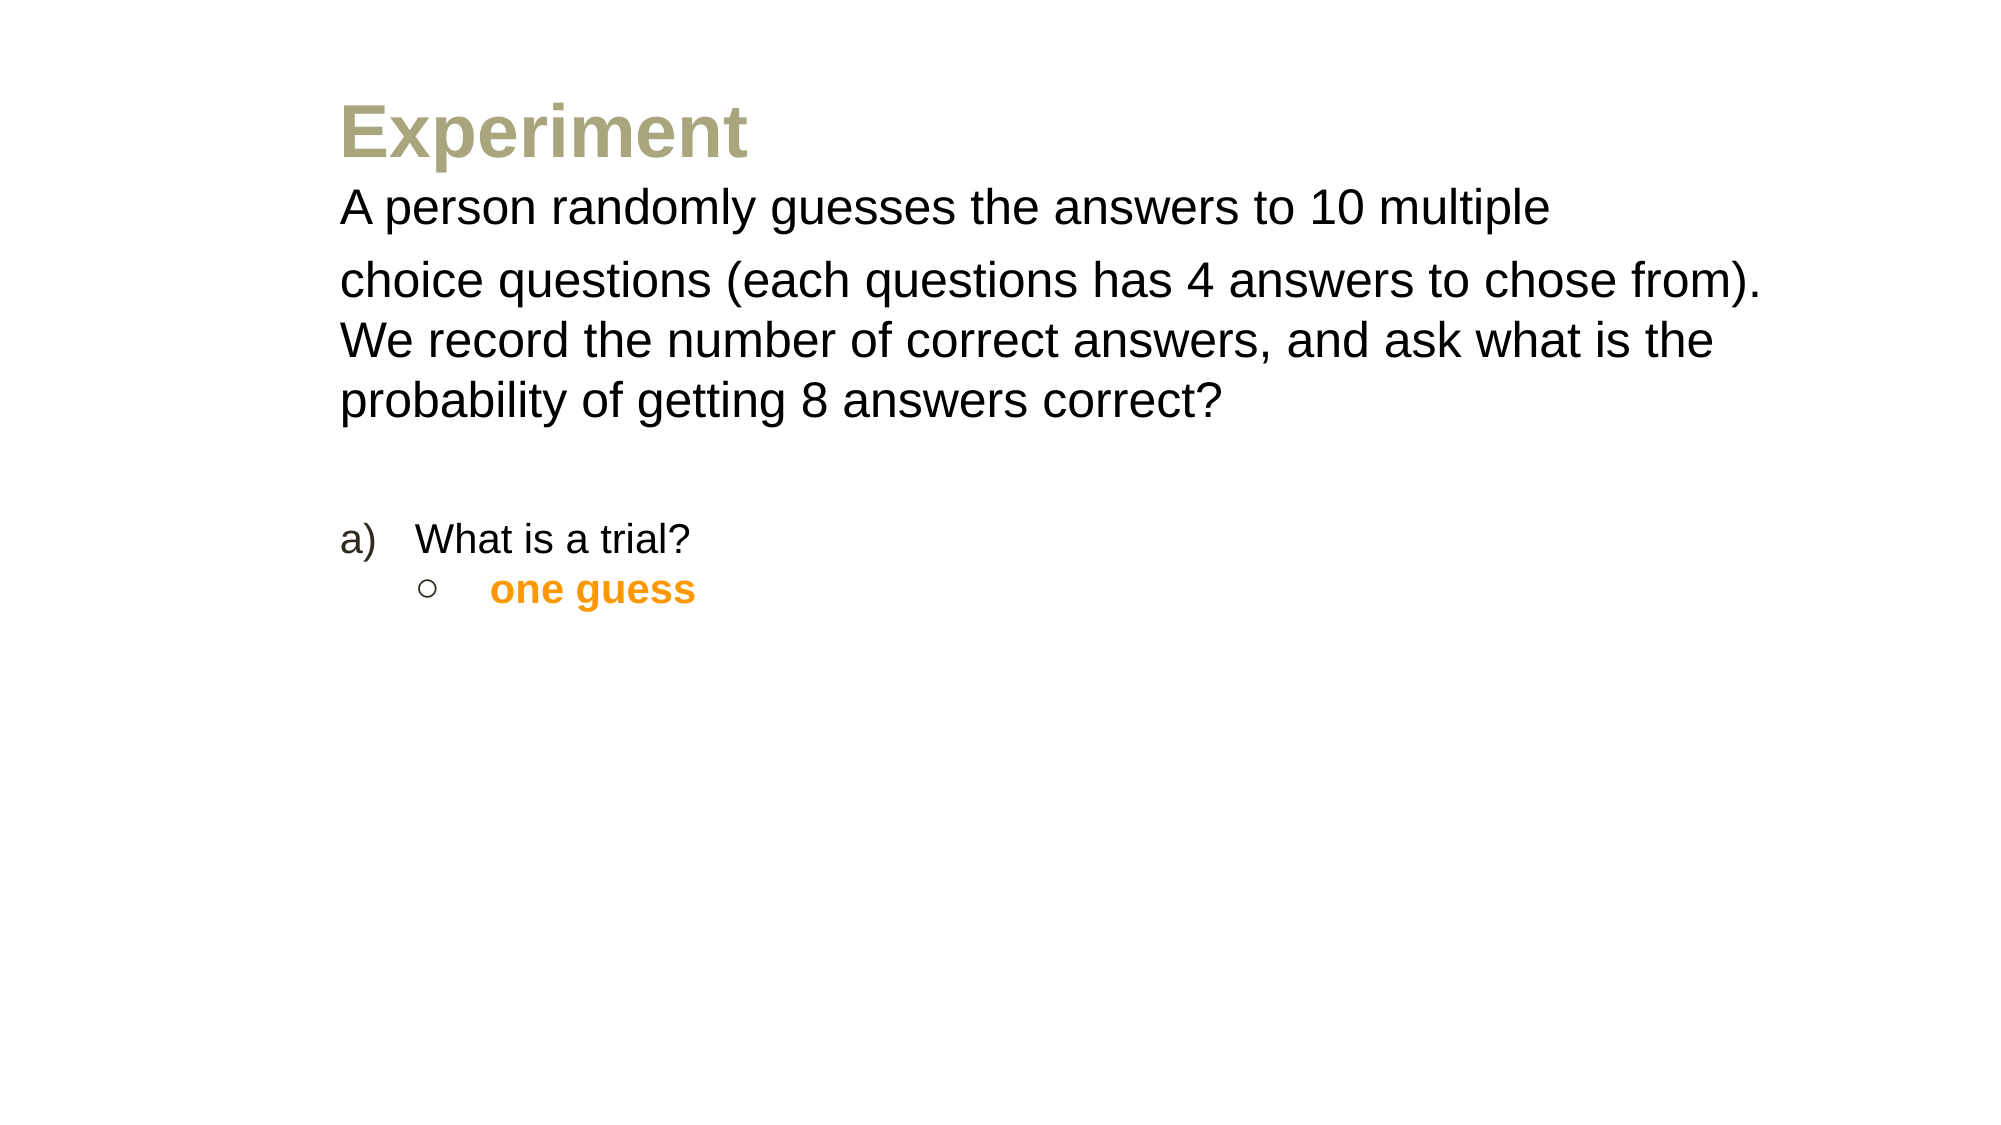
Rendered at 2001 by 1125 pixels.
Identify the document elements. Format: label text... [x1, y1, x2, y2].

list A person randomly guesses the answers to 10 multiple choice questions (each questions has 4 answers to chose from). We record the number of correct answers, and ask what is the probability of getting 8 answers correct? What is a trial? one guess [324, 159, 1785, 1046]
title Experiment [324, 0, 1675, 188]
